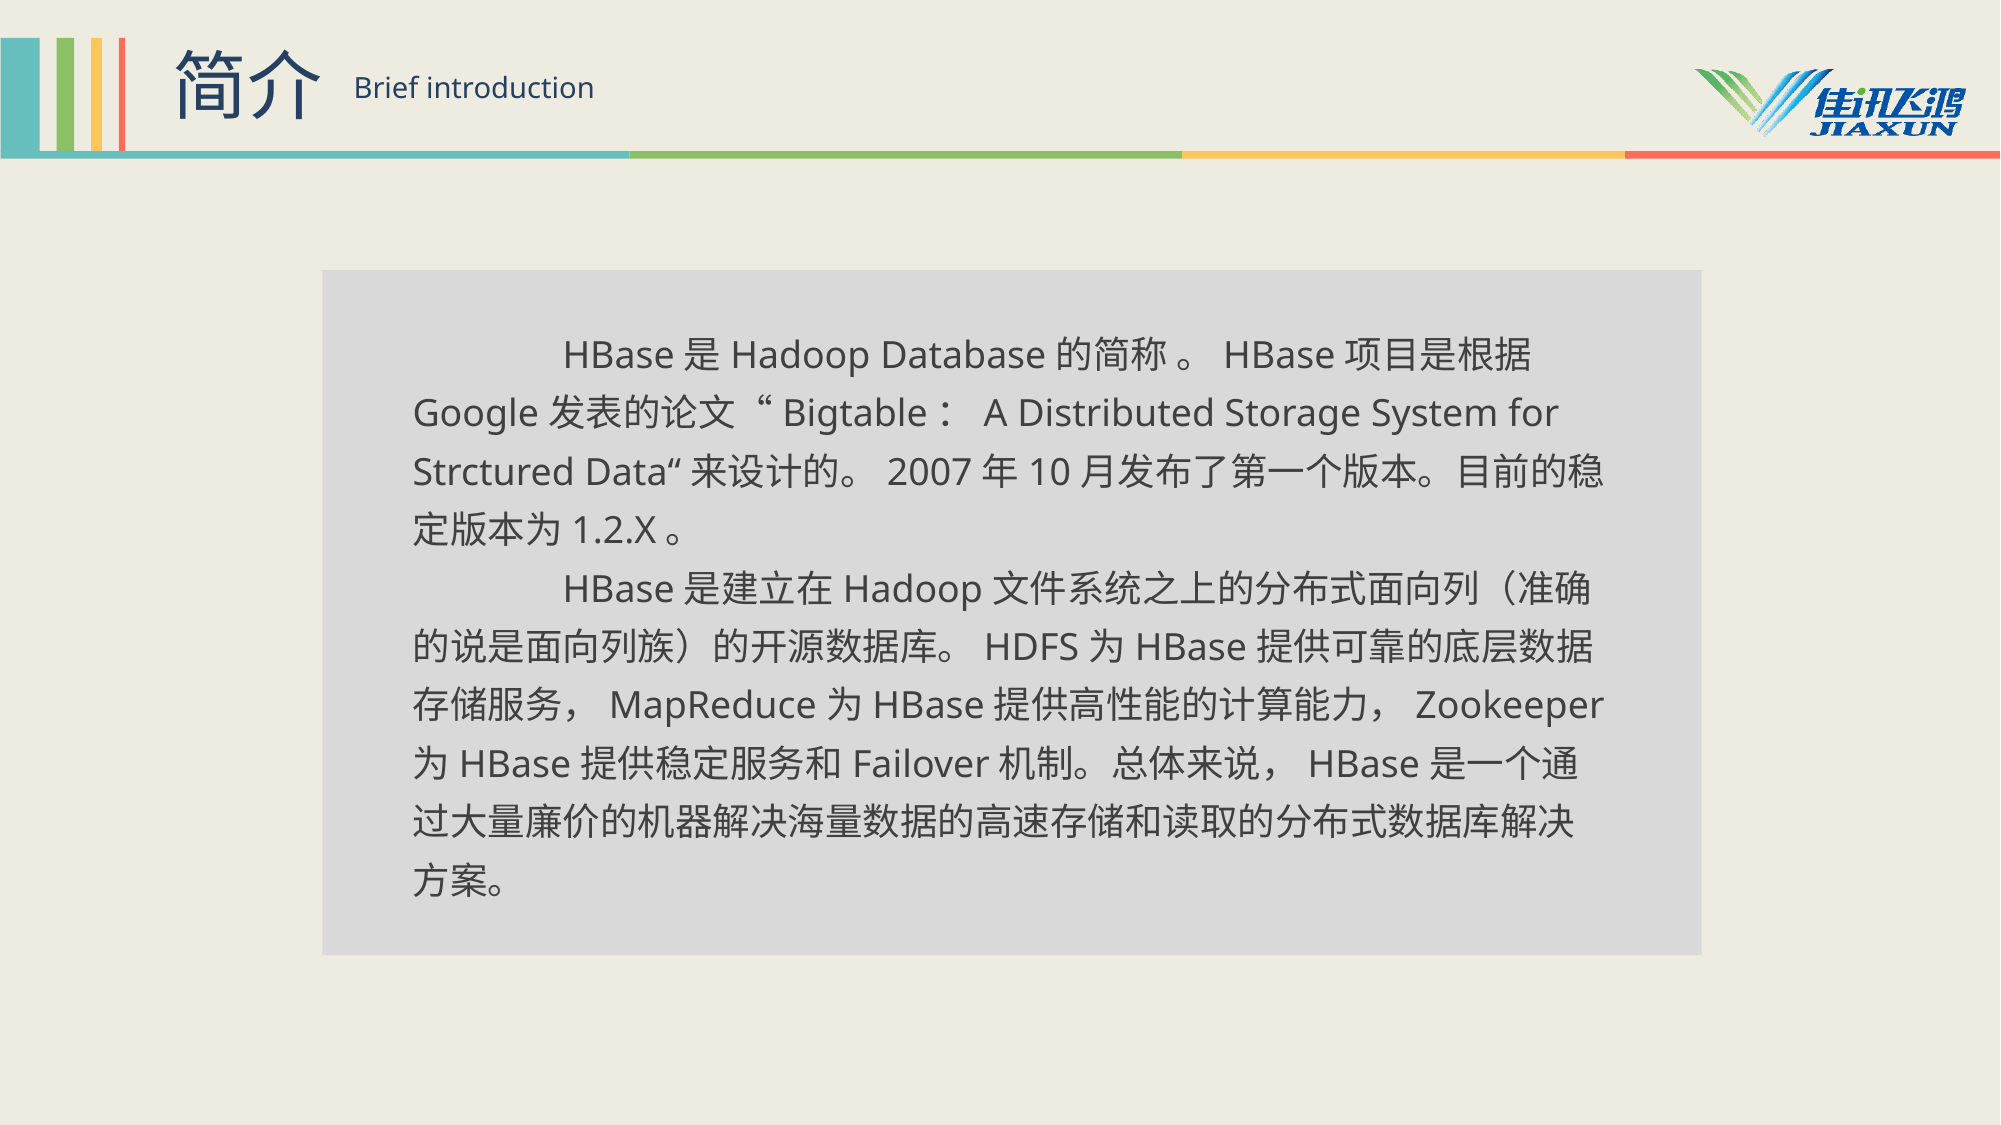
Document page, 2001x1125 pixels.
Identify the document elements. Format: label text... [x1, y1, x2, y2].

text_box Brief introduction [338, 61, 630, 112]
text_box 简介 [157, 30, 344, 136]
text_box [320, 268, 1704, 957]
text_box HBase是Hadoop Database的简称 。HBase项目是根据Google发表的论文“Bigtable：A Distributed Storage System for Strctured Data“来设计的。2007年10月发布了第一个版本。目前的稳定版本为1.2.X。 HBase是建立在Hadoop文件系统之上的分布式面向列（准确的说是面向列族）的开源数据库。HDFS为HBase提供可靠的底层数据存储服务，MapReduce为HBase提供高性能的计算能力，Zookeeper为HBase提供稳定服务和Failover机制。总体来说，HBase是一个通过大量廉价的机器解决海量数据的高速存储和读取的分布式数据库解决方案。 [397, 309, 1627, 910]
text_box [0, 37, 126, 149]
picture [1694, 69, 1966, 137]
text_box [0, 150, 2001, 159]
